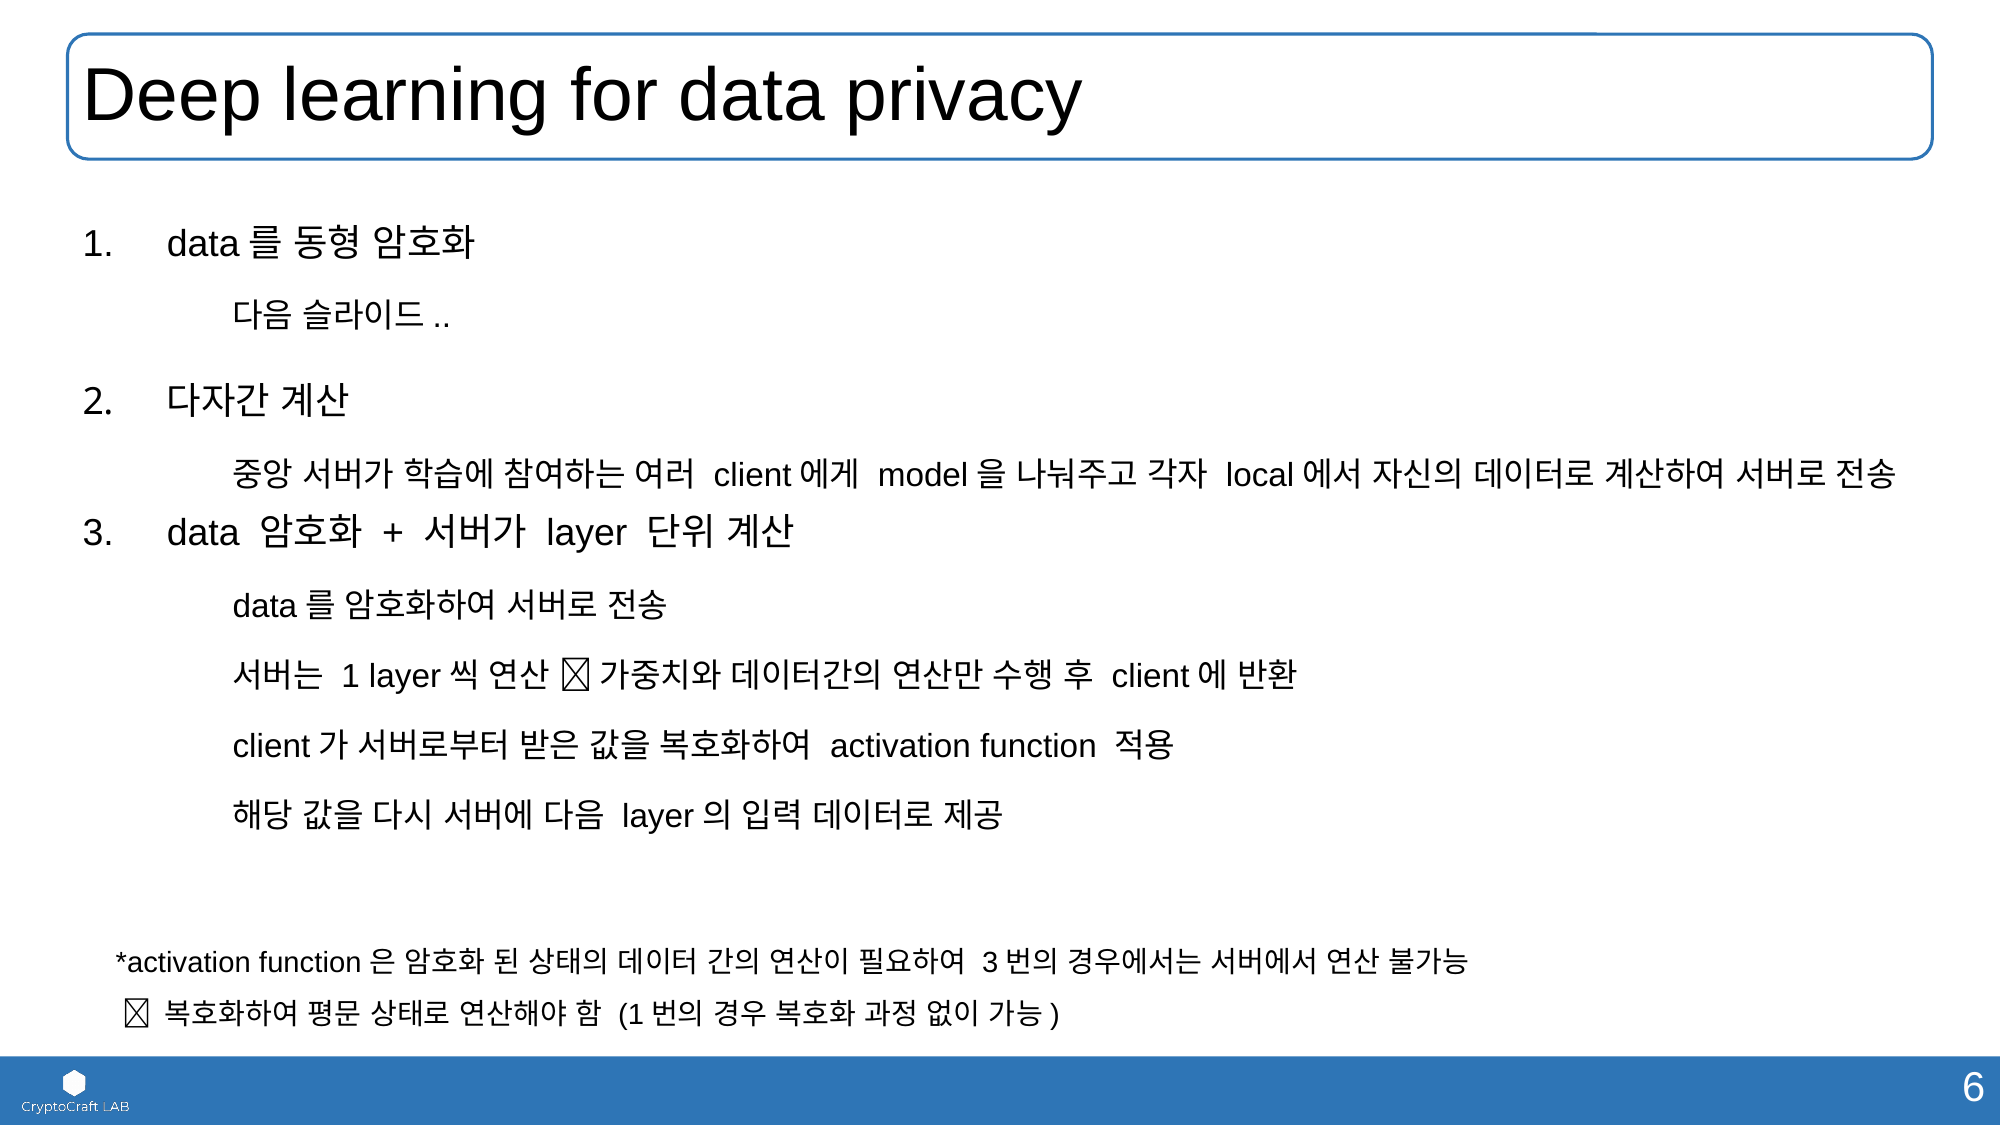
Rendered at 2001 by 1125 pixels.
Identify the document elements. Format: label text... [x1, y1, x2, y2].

list data를 동형 암호화 다음 슬라이드.. 다자간 계산 중앙 서버가 학습에 참여하는 여러 client에게 model을 나눠주고 각자 local에서 자신의 데이터로 계산하여 서버로 전송 data 암호화 + 서버가 layer 단위 계산 data를 암호화하여 서버로 전송 서버는 1 layer씩 연산  가중치와 데이터간의 연산만 수행 후 client에 반환 client가 서버로부터 받은 값을 복호화하여 activation function 적용 해당 값을 다시 서버에 다음 layer의 입력 데이터로 제공 [67, 189, 1933, 1019]
picture [13, 1061, 138, 1123]
text_box *activation function은 암호화 된 상태의 데이터 간의 연산이 필요하여 3번의 경우에서는 서버에서 연산 불가능  복호화하여 평문 상태로 연산해야 함 (1번의 경우 복호화 과정 없이 가능) [100, 918, 1486, 1038]
title Deep learning for data privacy [67, 34, 1933, 160]
